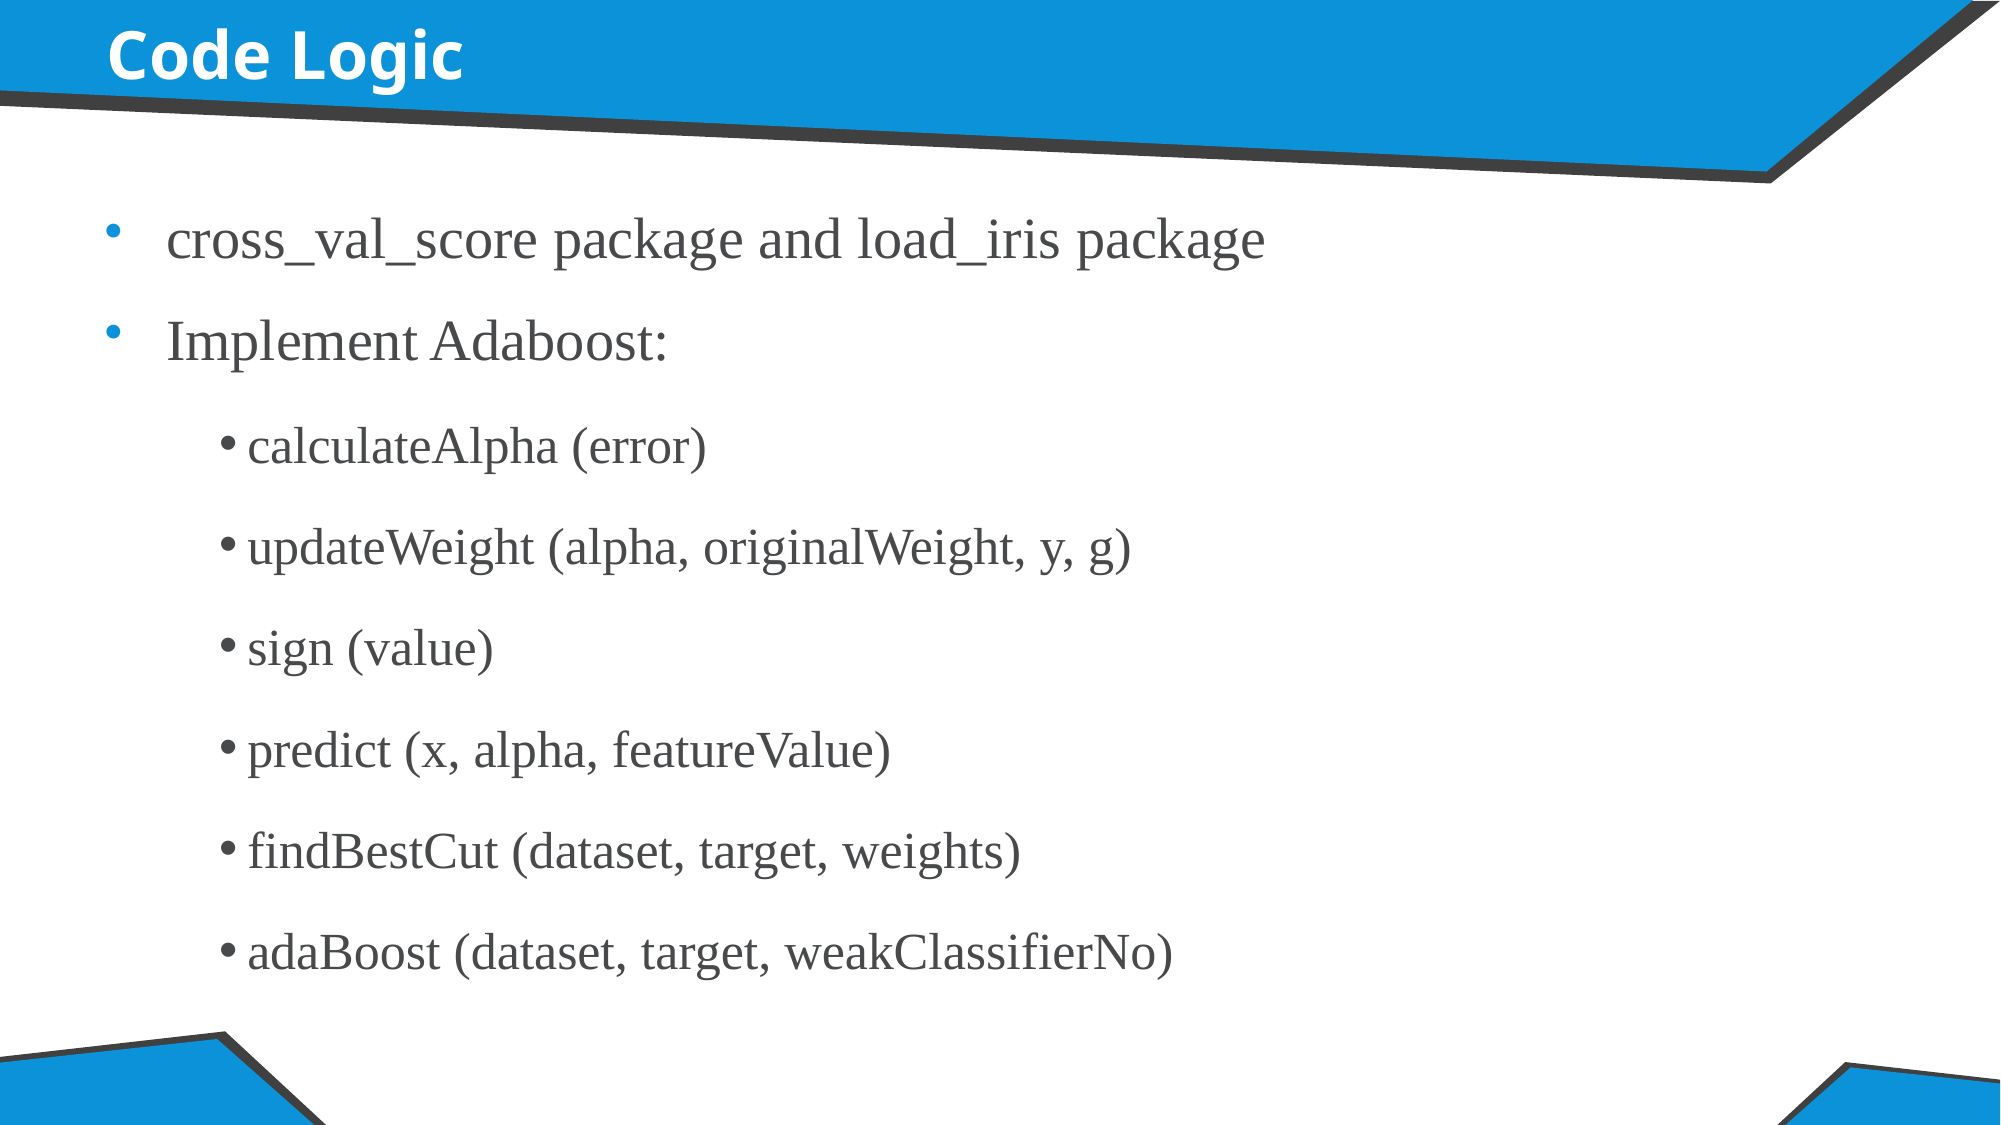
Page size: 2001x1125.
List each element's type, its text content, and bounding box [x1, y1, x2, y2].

list cross_val_score package and load_iris package Implement Adaboost: calculateAlpha (error) updateWeight (alpha, originalWeight, y, g) sign (value) predict (x, alpha, featureValue) findBestCut (dataset, target, weights) adaBoost (dataset, target, weakClassifierNo) [91, 185, 1880, 1014]
title Code Logic [91, 0, 1795, 123]
